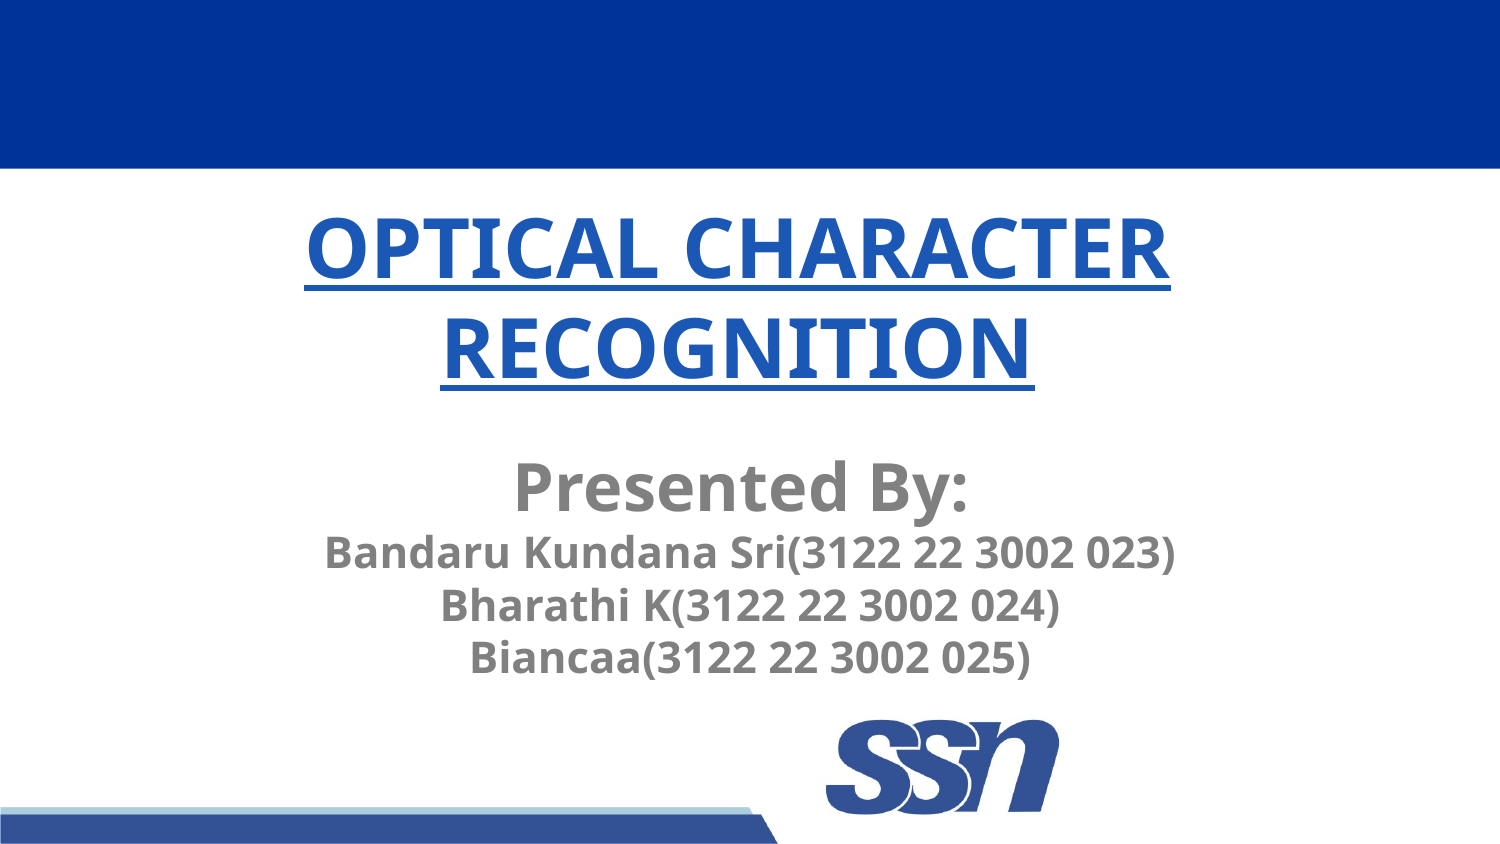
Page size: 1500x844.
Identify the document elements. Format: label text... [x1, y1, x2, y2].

picture [0, 687, 1107, 844]
title OPTICAL CHARACTER RECOGNITION [37, 196, 1438, 394]
text_box [0, 0, 1500, 169]
subtitle Presented By: Bandaru Kundana Sri(3122 22 3002 023) Bharathi K(3122 22 3002 024) Biancaa(3122 22 3002 025) [93, 437, 1407, 733]
